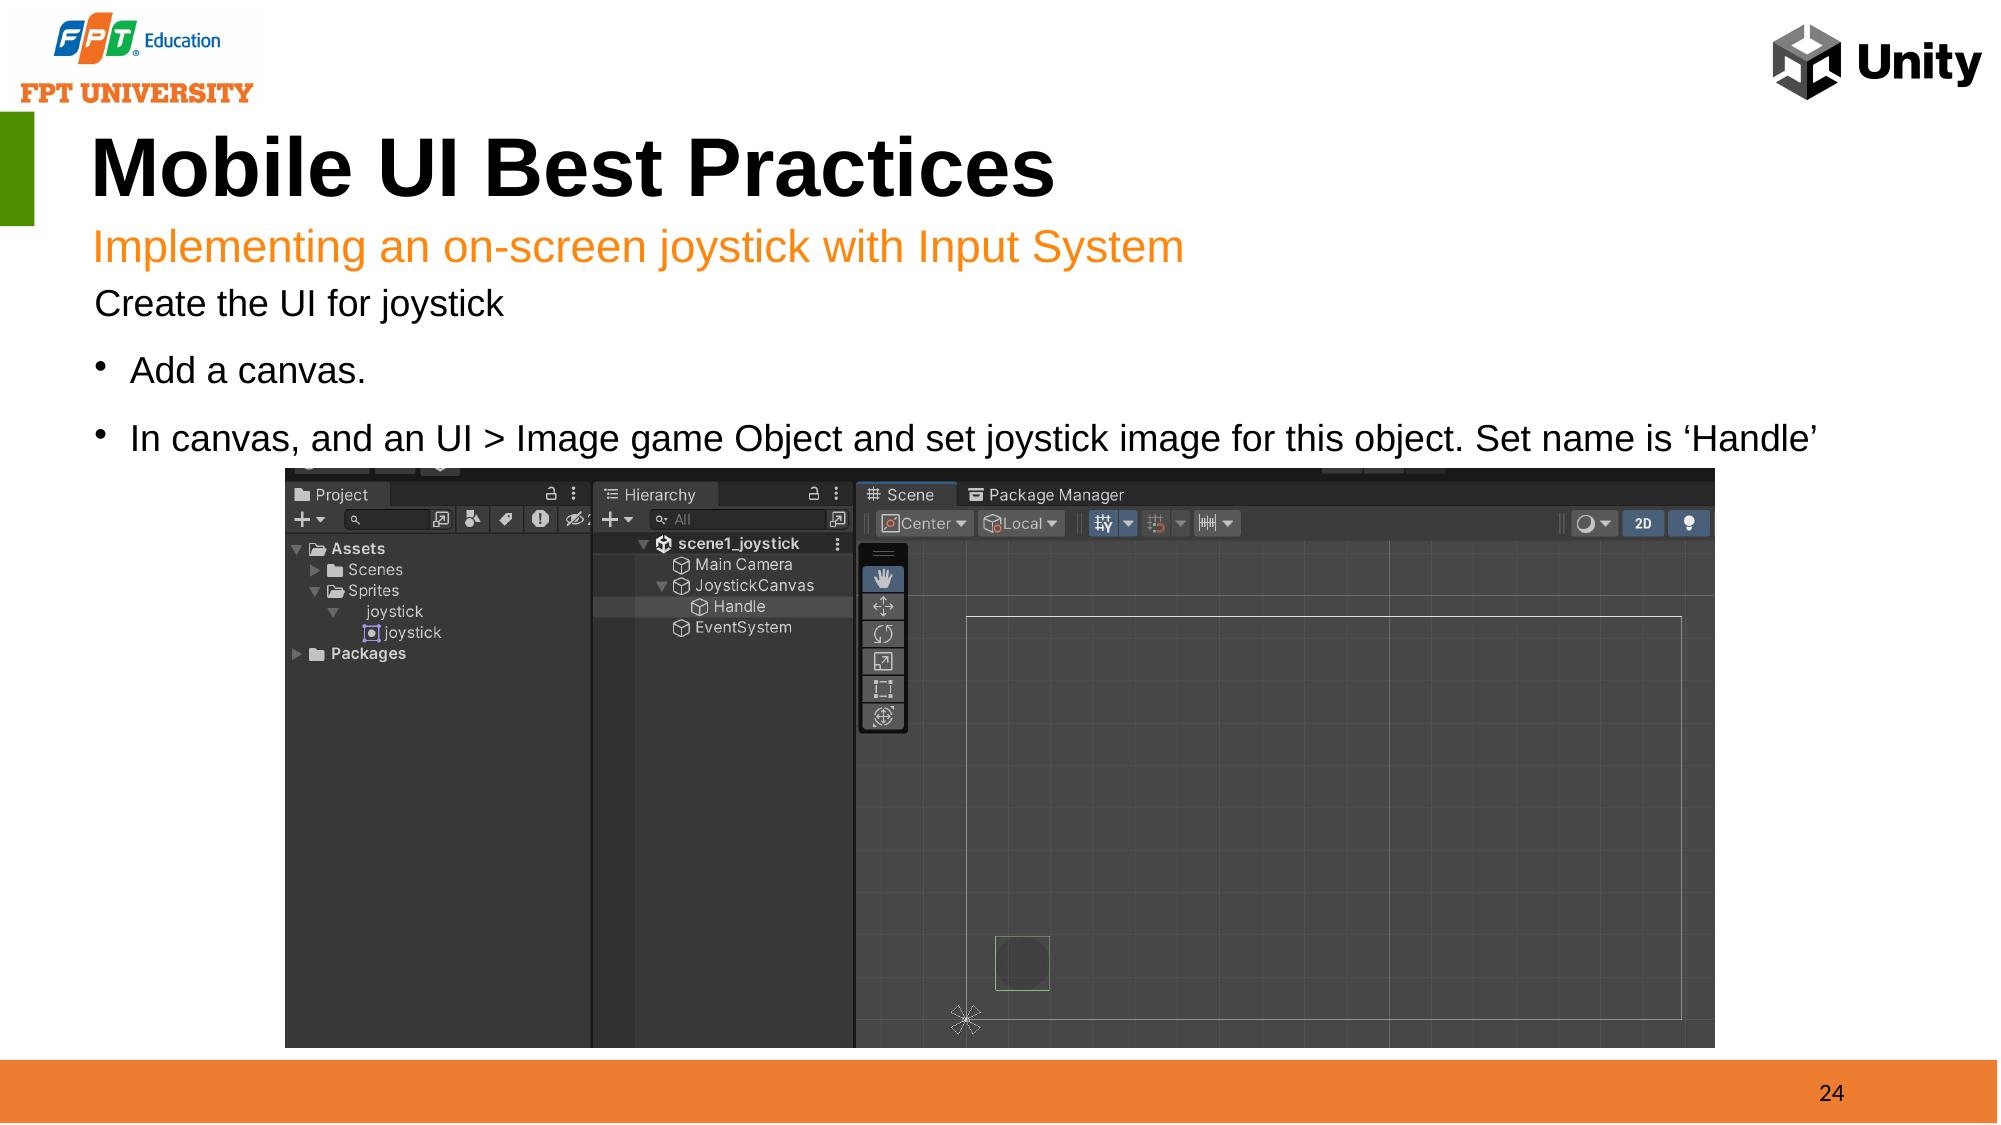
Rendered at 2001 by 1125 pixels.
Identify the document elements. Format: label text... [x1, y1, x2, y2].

picture [1765, 0, 1991, 125]
text_box Create the UI for joystick Add a canvas. In canvas, and an UI > Image game Object and set joystick image for this object. Set name is ‘Handle’ [79, 249, 1950, 453]
text_box Implementing an on-screen joystick with Input System [77, 208, 1307, 327]
picture [285, 468, 1715, 1048]
picture [4, 4, 262, 108]
text_box Mobile UI Best Practices [37, 111, 1975, 227]
slide_number 24 [1412, 1063, 1860, 1121]
